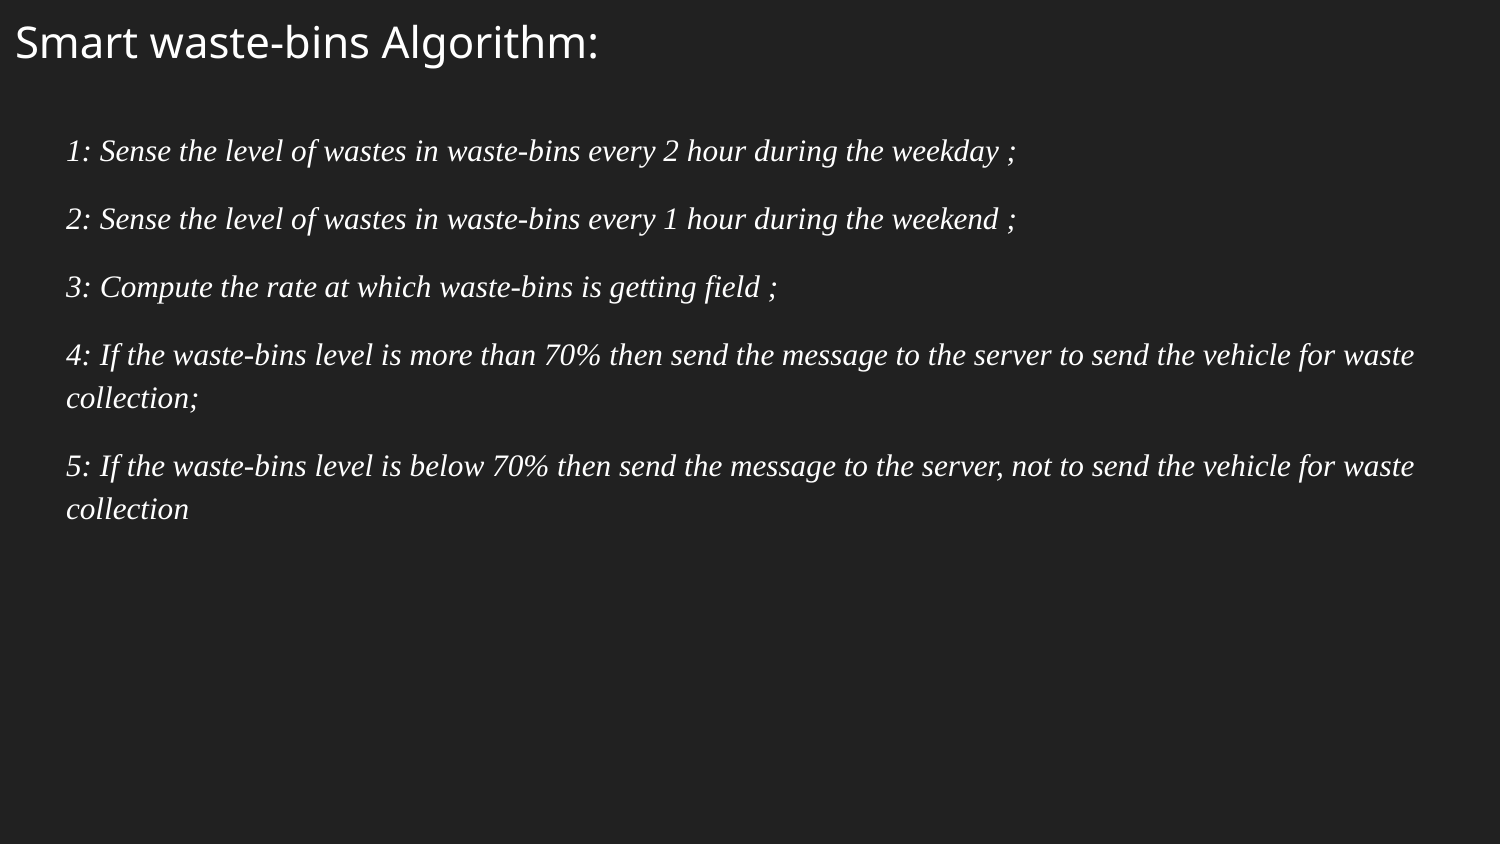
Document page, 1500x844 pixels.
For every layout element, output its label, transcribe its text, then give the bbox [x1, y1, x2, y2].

list 1: Sense the level of wastes in waste-bins every 2 hour during the weekday ; 2: Sense the level of wastes in waste-bins every 1 hour during the weekend ; 3: Compute the rate at which waste-bins is getting field ; 4: If the waste-bins level is more than 70% then send the message to the server to send the vehicle for waste collection; 5: If the waste-bins level is below 70% then send the message to the server, not to send the vehicle for waste collection [51, 109, 1449, 798]
title Smart waste-bins Algorithm: [0, 0, 1500, 94]
